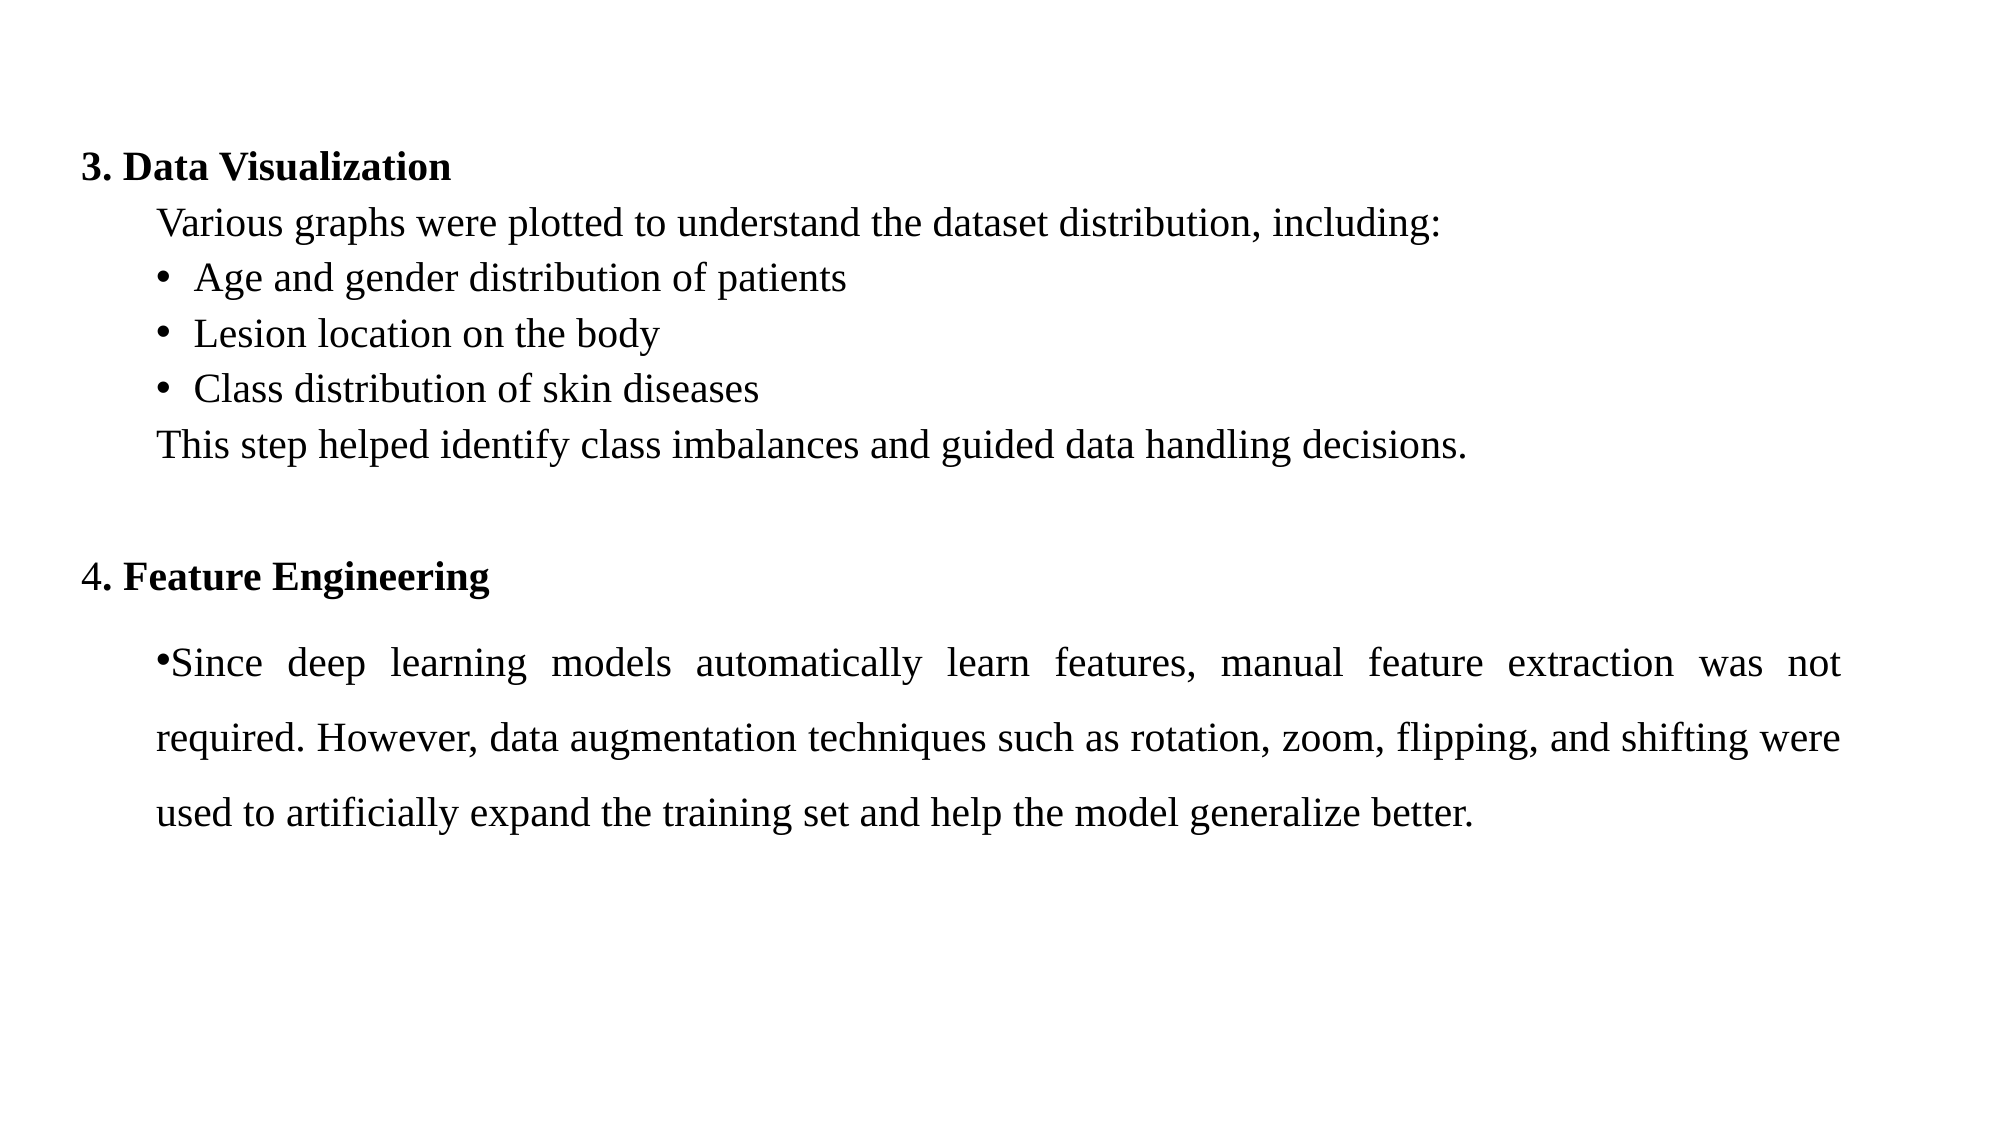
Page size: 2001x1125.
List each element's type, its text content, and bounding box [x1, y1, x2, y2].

list 3. Data Visualization Various graphs were plotted to understand the dataset distribution, including: Age and gender distribution of patients Lesion location on the body Class distribution of skin diseases This step helped identify class imbalances and guided data handling decisions. 4. Feature Engineering Since deep learning models automatically learn features, manual feature extraction was not required. However, data augmentation techniques such as rotation, zoom, flipping, and shifting were used to artificially expand the training set and help the model generalize better. [66, 137, 1858, 1010]
